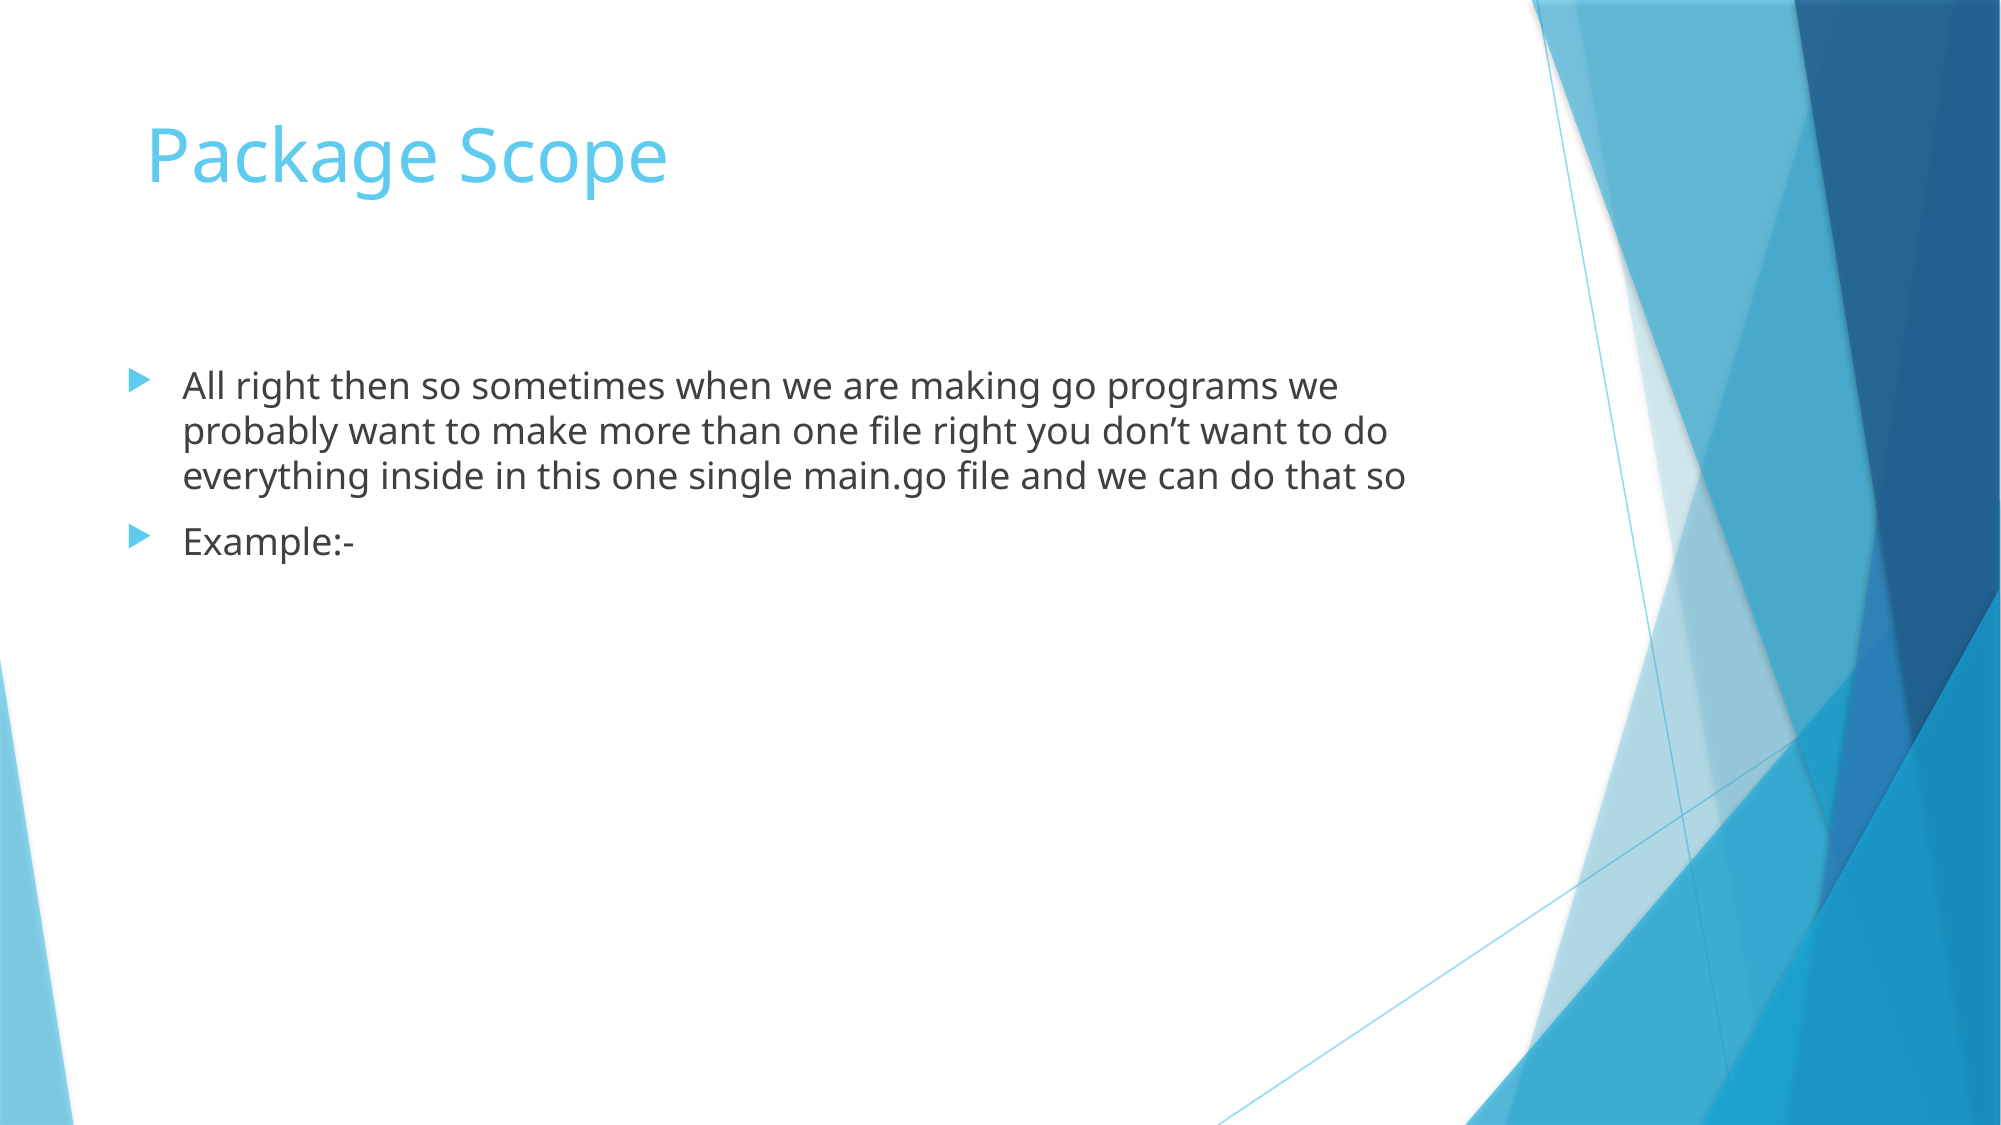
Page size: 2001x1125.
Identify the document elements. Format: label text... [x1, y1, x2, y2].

list All right then so sometimes when we are making go programs we probably want to make more than one file right you don’t want to do everything inside in this one single main.go file and we can do that so Example:- [111, 354, 1522, 992]
title Package Scope [111, 99, 1522, 317]
